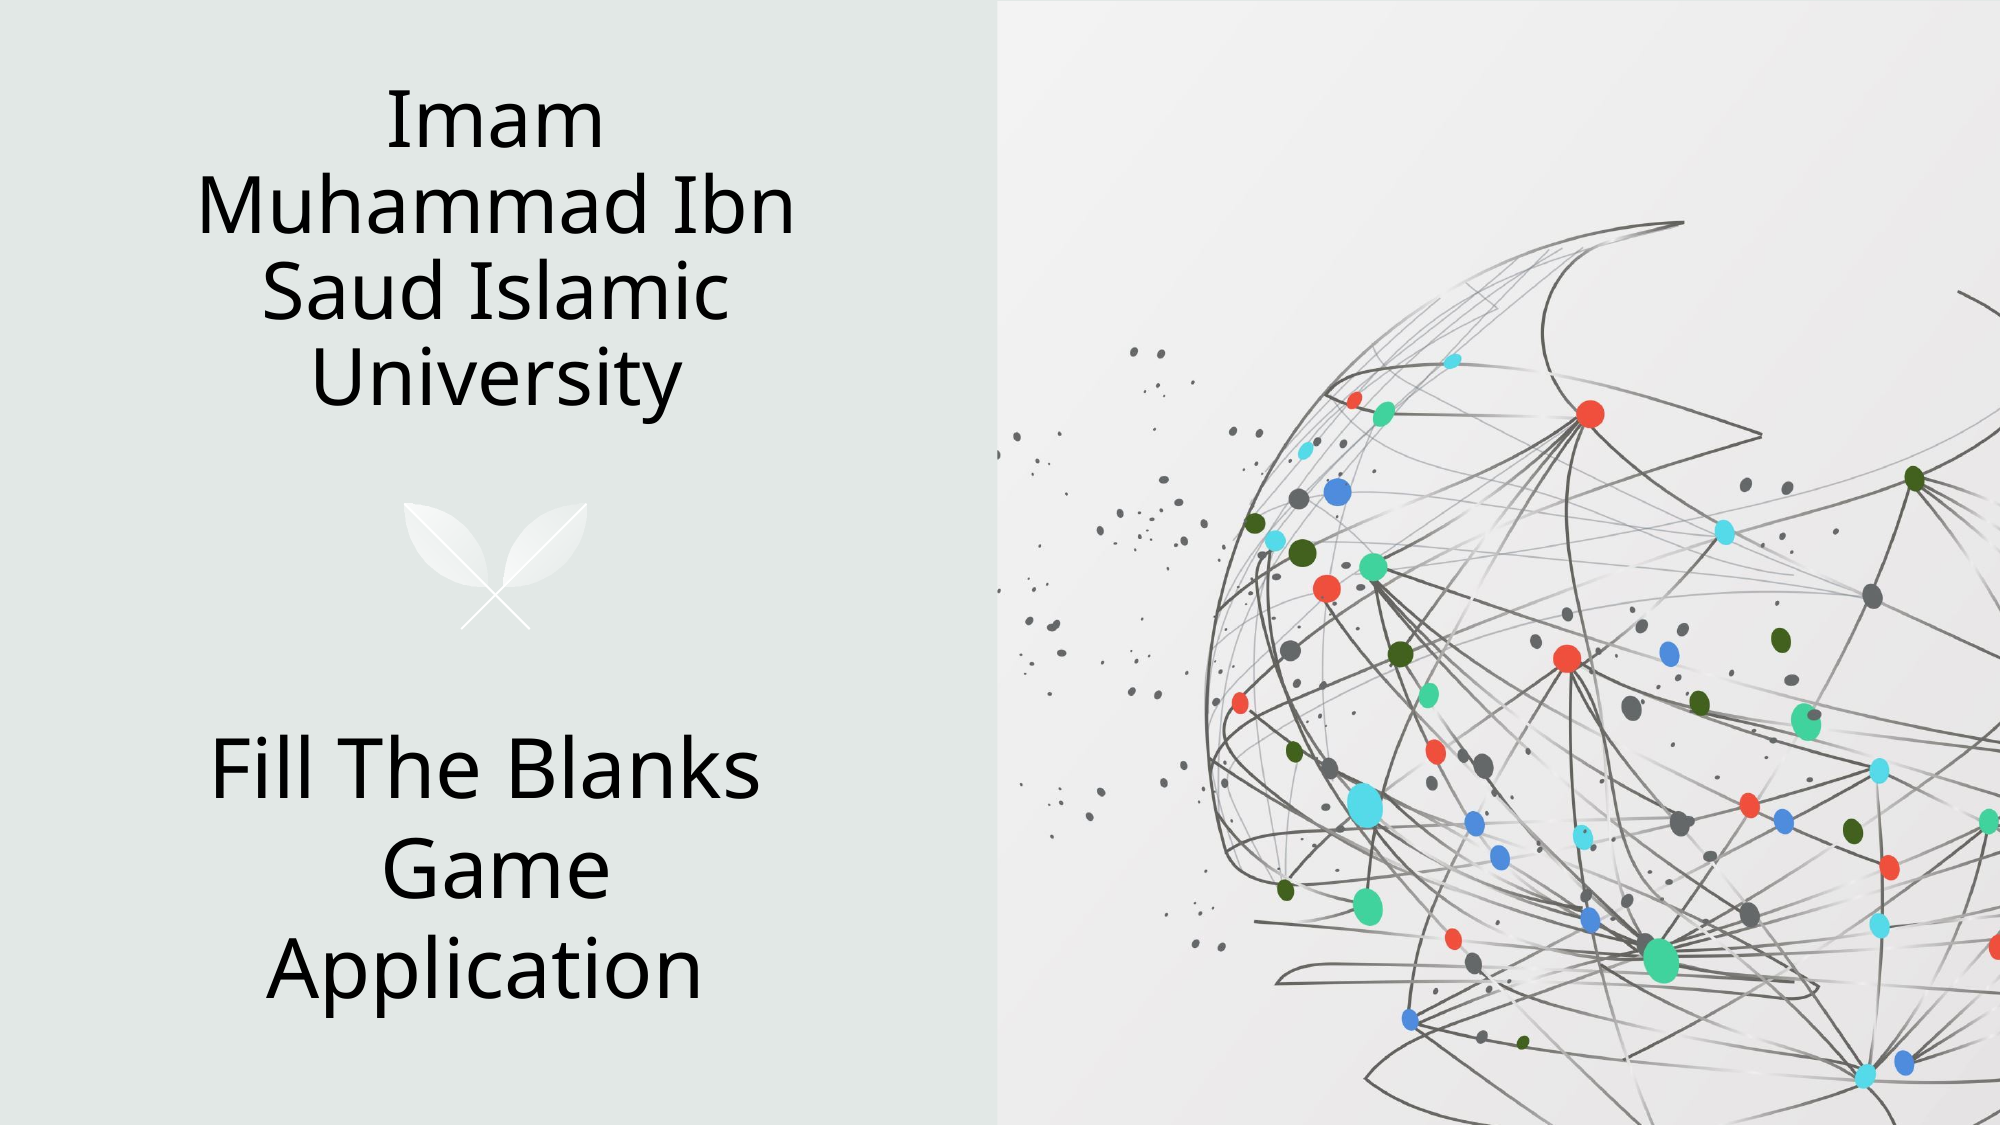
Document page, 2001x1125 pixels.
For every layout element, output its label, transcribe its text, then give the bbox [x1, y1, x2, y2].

title Imam Muhammad Ibn Saud Islamic University [162, 64, 831, 431]
picture [997, 0, 2000, 1125]
text_box Fill The Blanks Game Application [162, 708, 831, 1023]
text_box [0, 1, 995, 1125]
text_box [314, 465, 679, 660]
